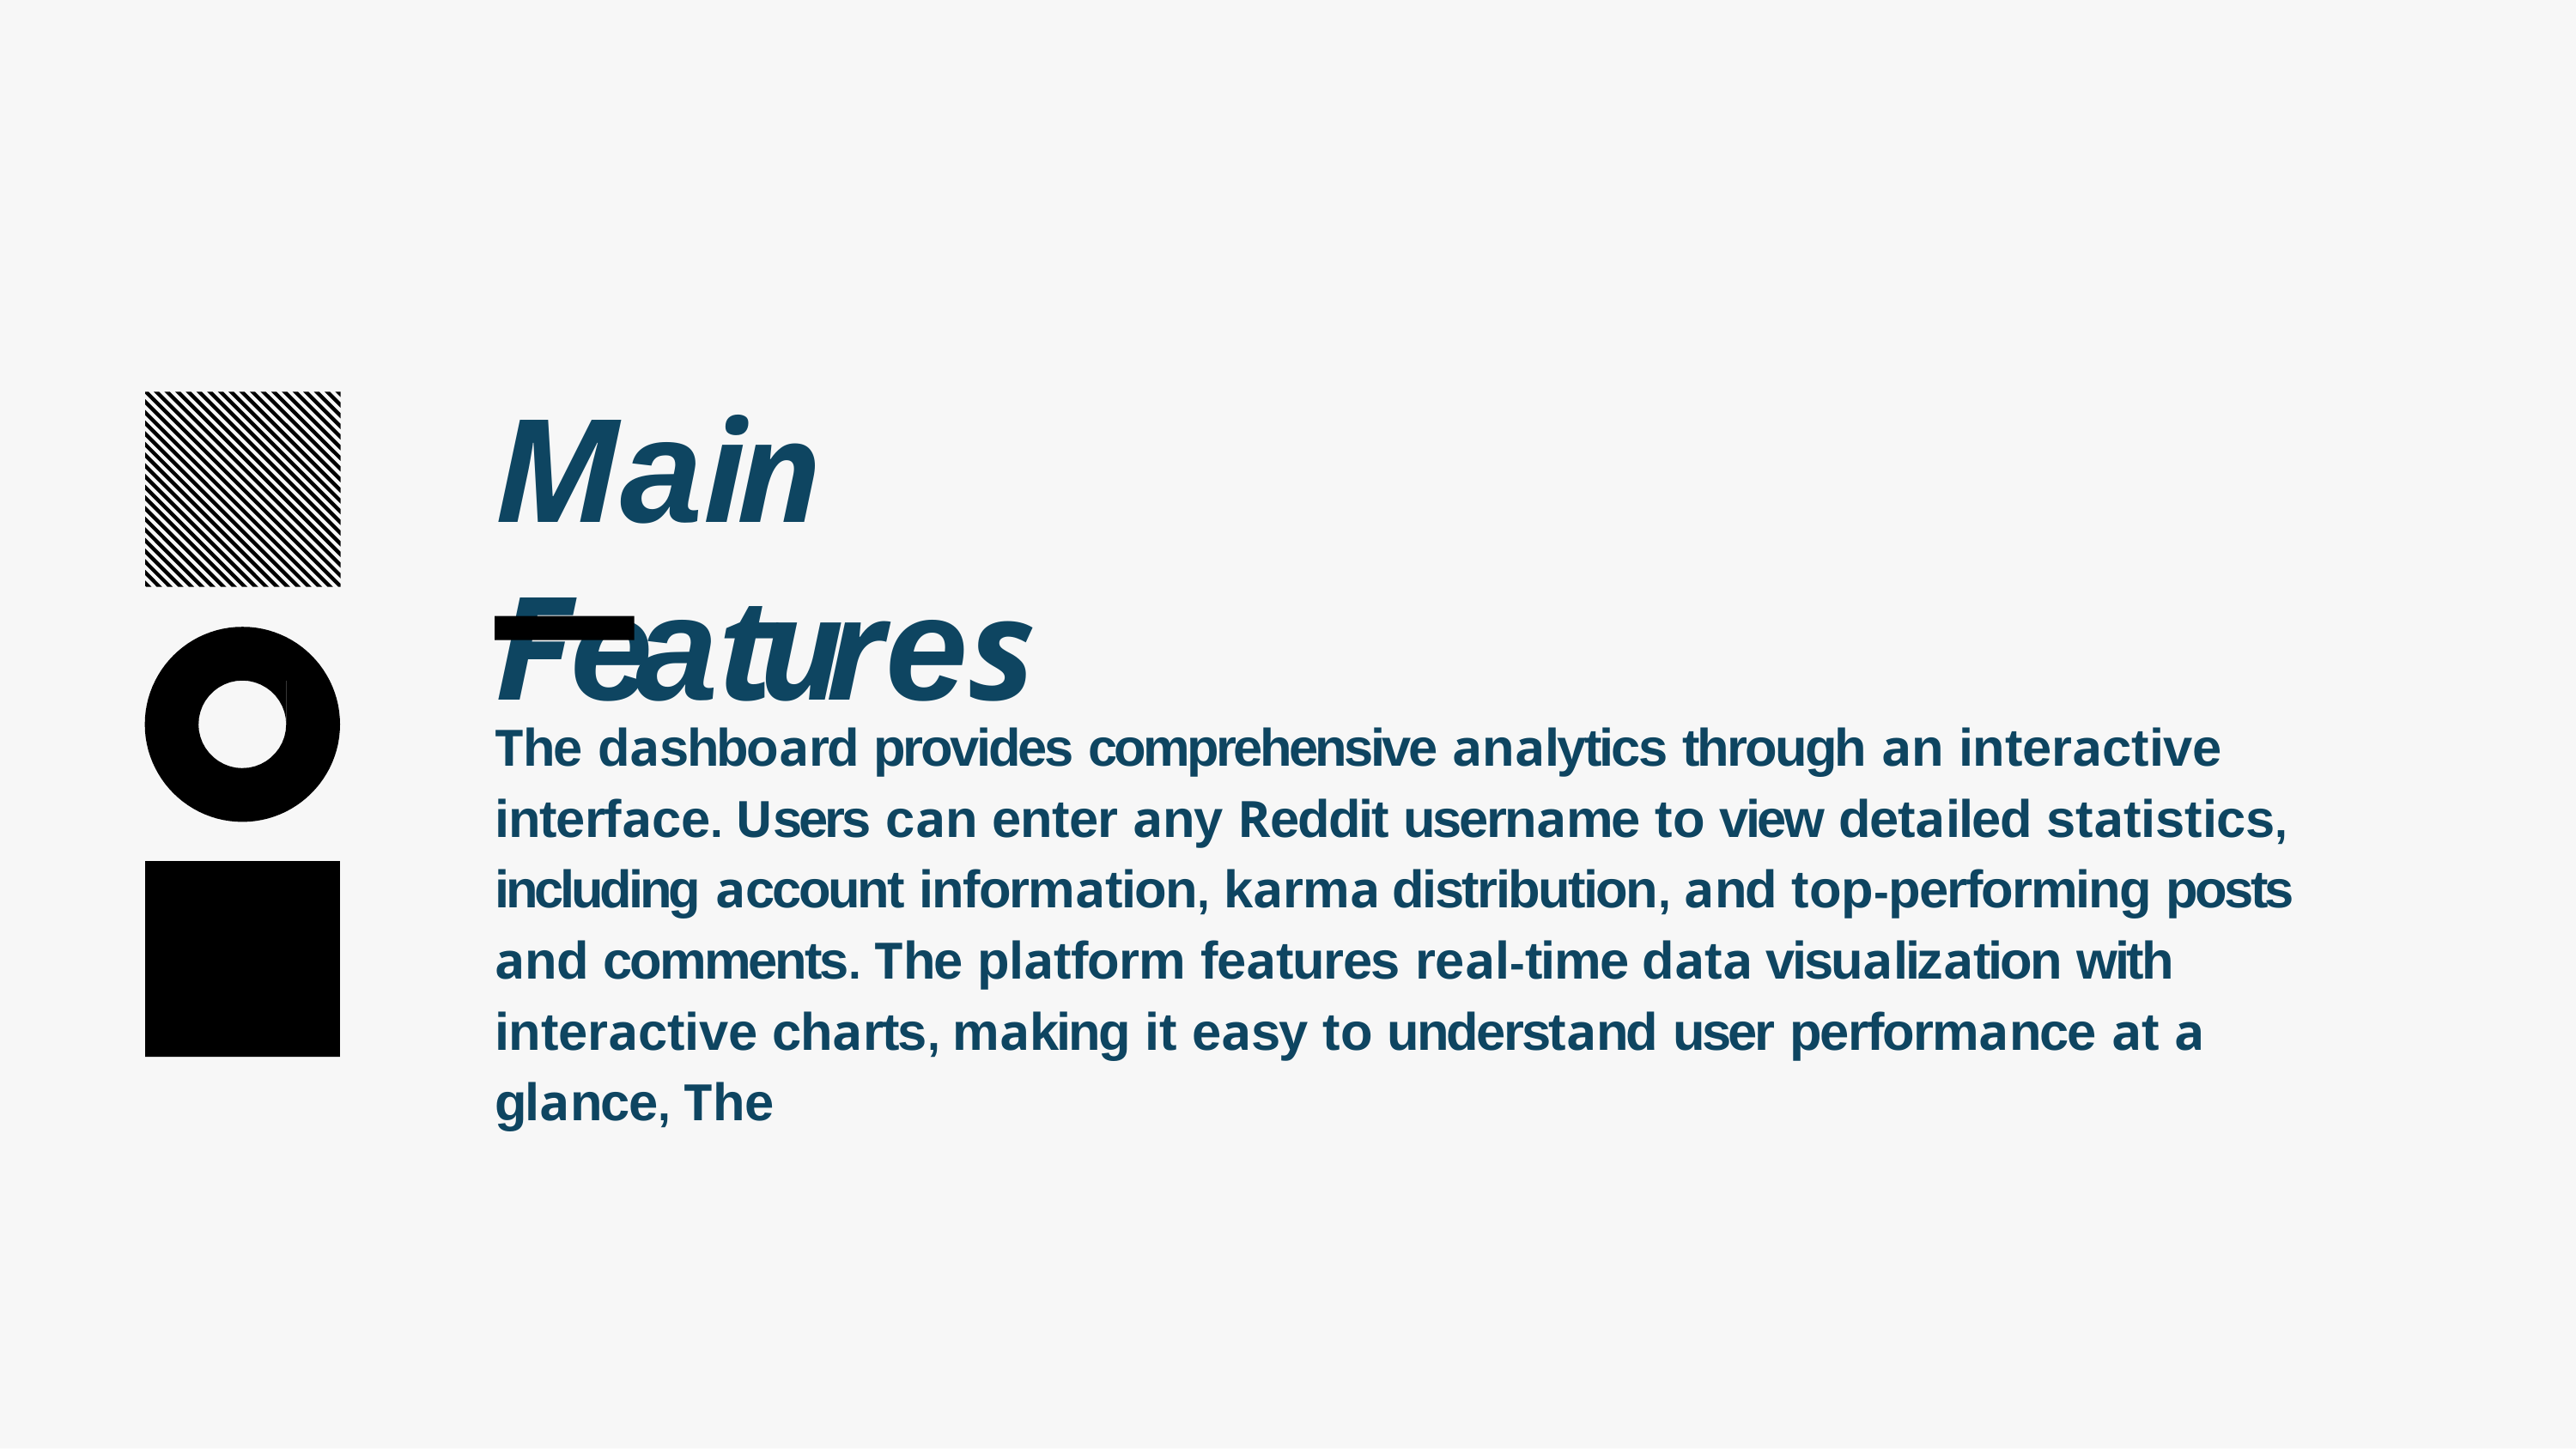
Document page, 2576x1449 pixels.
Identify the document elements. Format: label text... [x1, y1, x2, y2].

list The dashboard provides comprehensive analytics through an interactive interface. Users can enter any Reddit username to view detailed statistics, including account information, karma distribution, and top-performing posts and comments. The platform features real-time data visualization with interactive charts, making it easy to understand user performance at a glance, The [493, 704, 2377, 1449]
text_box [145, 391, 341, 587]
text_box [144, 627, 341, 822]
text_box [495, 615, 635, 640]
text_box [145, 861, 340, 1058]
title Main Features [493, 372, 1265, 704]
